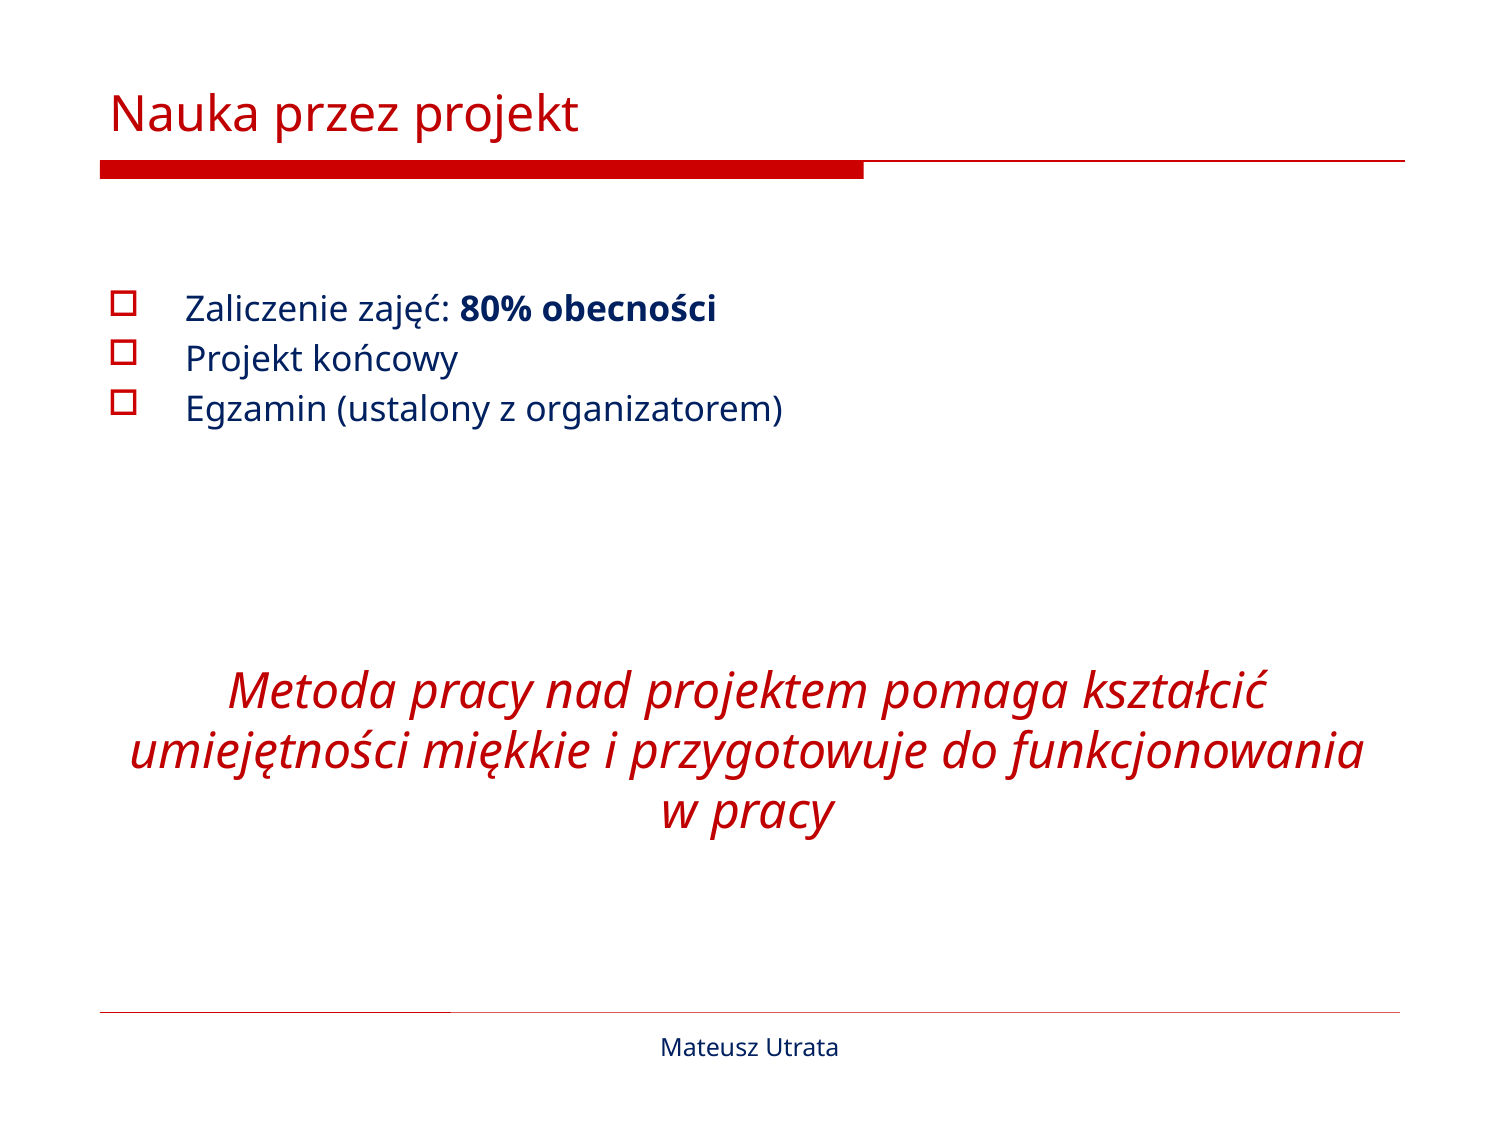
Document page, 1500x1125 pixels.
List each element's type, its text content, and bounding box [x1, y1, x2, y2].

text_box Metoda pracy nad projektem pomaga kształcić umiejętności miękkie i przygotowuje do funkcjonowania w pracy [91, 746, 1404, 846]
list Zaliczenie zajęć: 80% obecności Projekt końcowy Egzamin (ustalony z organizatorem) [92, 278, 1406, 1000]
title Nauka przez projekt [94, 50, 1407, 149]
footer Mateusz Utrata [512, 1024, 988, 1103]
